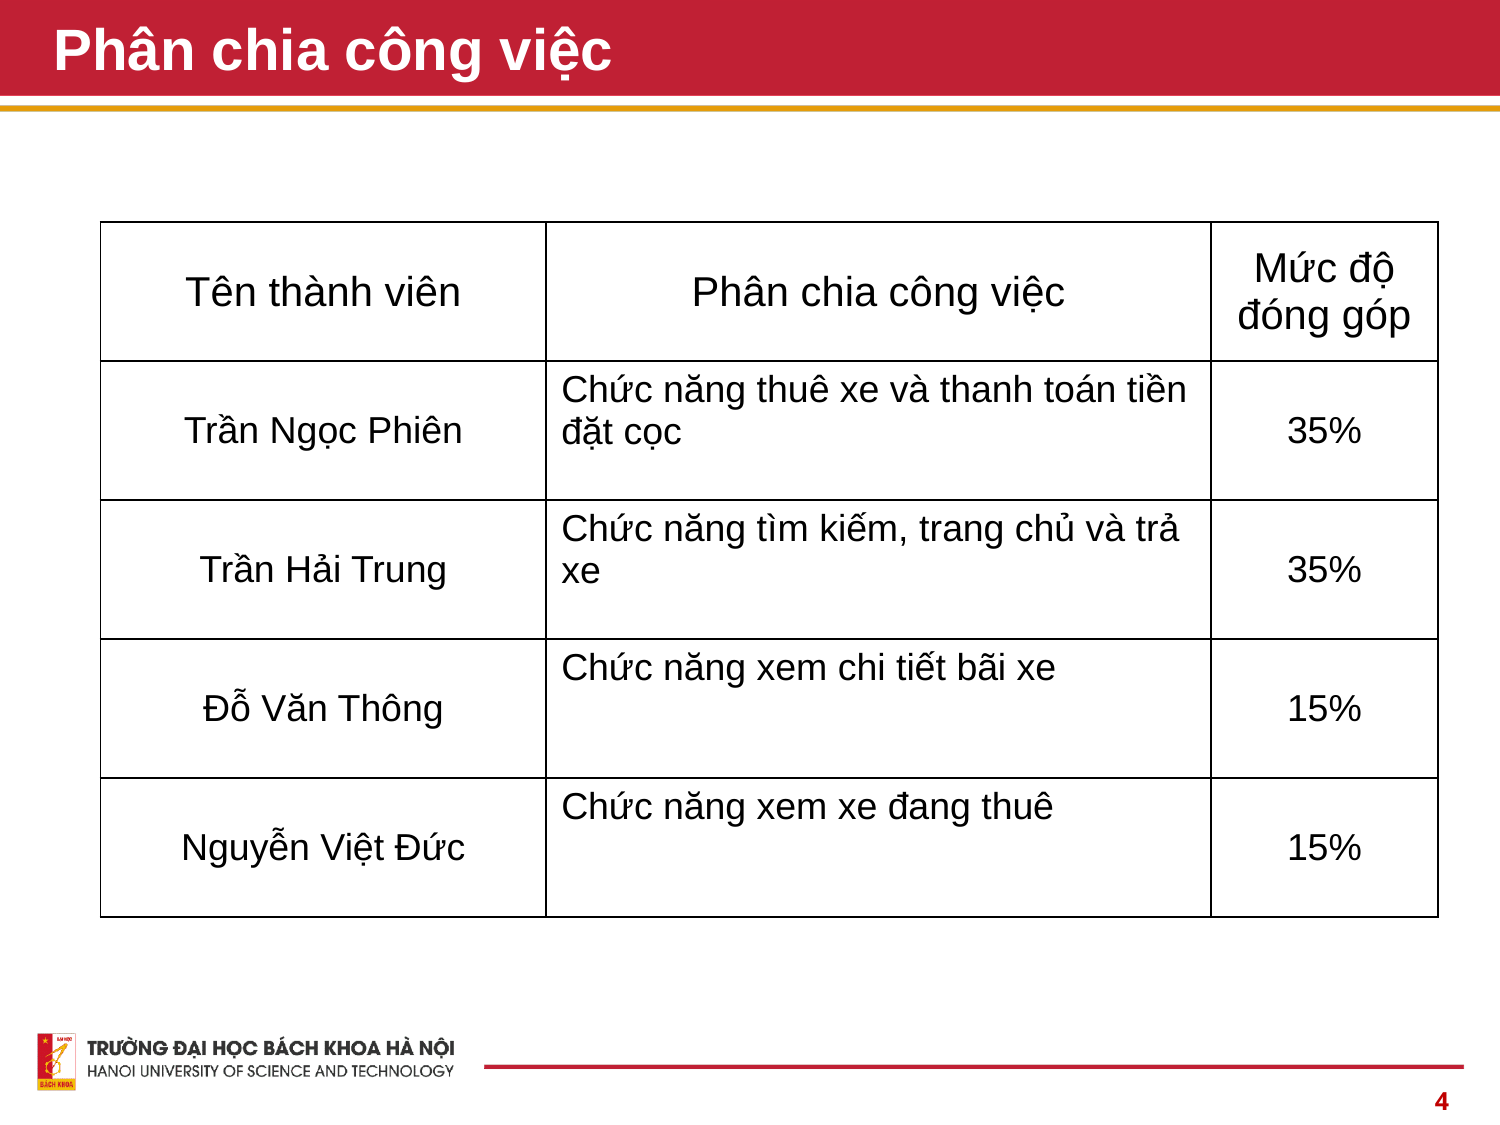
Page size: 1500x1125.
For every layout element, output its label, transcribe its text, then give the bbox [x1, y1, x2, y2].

table_cell Nguyễn Việt Đức [101, 779, 545, 916]
table_cell Chức năng xem xe đang thuê [547, 779, 1210, 916]
table_cell 15% [1212, 640, 1437, 777]
table_cell Chức năng thuê xe và thanh toán tiền đặt cọc [547, 362, 1210, 499]
table_cell 35% [1212, 501, 1437, 638]
table_cell 35% [1212, 362, 1437, 499]
table_cell 15% [1212, 779, 1437, 916]
table_cell Trần Ngọc Phiên [101, 362, 545, 499]
table_cell Chức năng tìm kiếm, trang chủ và trả xe [547, 501, 1210, 638]
table_cell Trần Hải Trung [101, 501, 545, 638]
picture [0, 0, 1500, 1125]
table_header Tên thành viên [101, 223, 545, 360]
table_header Phân chia công việc [547, 223, 1210, 360]
title Phân chia công việc [38, 12, 1462, 87]
table_header Mức độ đóng góp [1212, 223, 1437, 360]
slide_number 4 [1126, 1078, 1464, 1125]
table_cell Chức năng xem chi tiết bãi xe [547, 640, 1210, 777]
table_cell Đỗ Văn Thông [101, 640, 545, 777]
